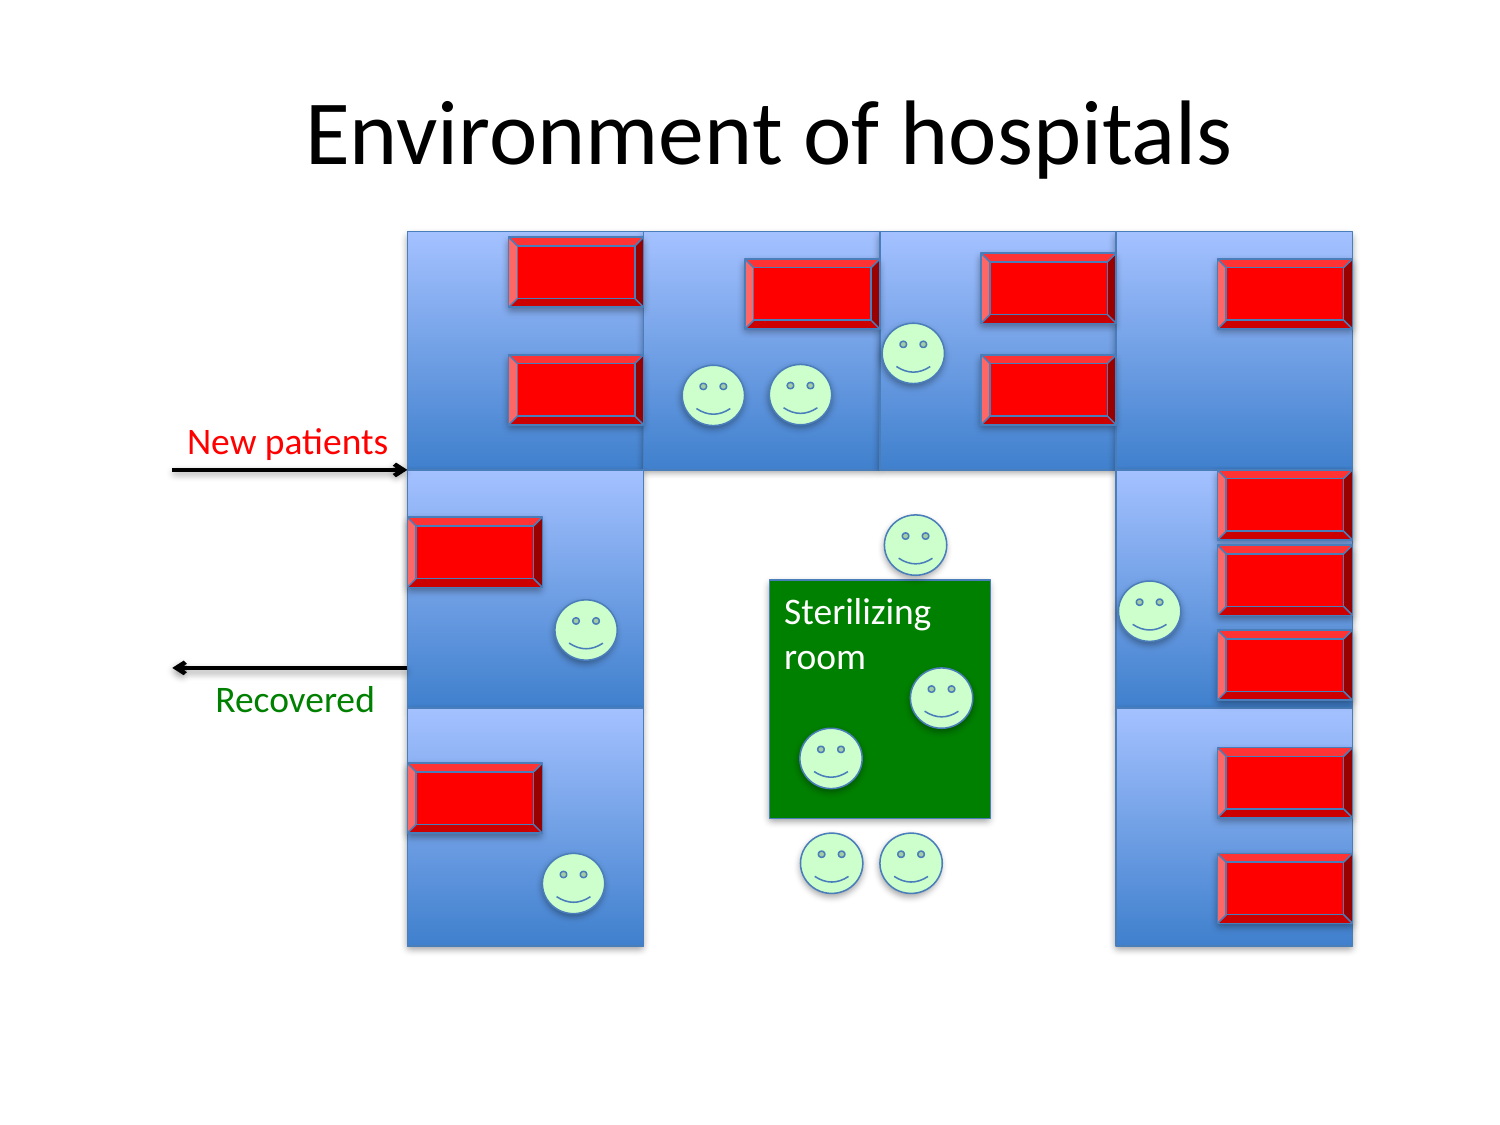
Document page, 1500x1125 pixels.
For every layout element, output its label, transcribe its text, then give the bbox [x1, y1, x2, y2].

text_box [980, 252, 1117, 324]
text_box [881, 322, 946, 385]
text_box [1216, 747, 1354, 819]
text_box [768, 363, 833, 426]
text_box [407, 231, 642, 468]
text_box [879, 832, 944, 895]
text_box [744, 258, 881, 330]
text_box [799, 832, 864, 895]
text_box [1216, 258, 1354, 330]
text_box [407, 469, 644, 707]
text_box [883, 514, 948, 577]
text_box [643, 231, 878, 471]
text_box [681, 364, 746, 427]
text_box [799, 727, 863, 790]
text_box [541, 852, 606, 915]
text_box [980, 354, 1117, 426]
text_box [508, 354, 645, 426]
text_box [1216, 629, 1354, 701]
text_box [1115, 231, 1353, 469]
text_box [508, 236, 645, 308]
text_box Sterilizing room [769, 579, 991, 819]
text_box [1216, 544, 1354, 616]
text_box New patients [172, 409, 408, 469]
text_box Recovered [200, 674, 408, 728]
text_box [554, 599, 619, 661]
text_box [1216, 852, 1354, 925]
title Environment of hospitals [94, 34, 1445, 222]
text_box [1115, 707, 1353, 947]
text_box [407, 707, 644, 947]
text_box [879, 231, 1114, 471]
text_box [406, 762, 543, 834]
text_box [406, 516, 543, 588]
text_box [909, 667, 974, 730]
text_box [1115, 469, 1353, 707]
text_box [1216, 469, 1354, 541]
text_box [1117, 580, 1182, 643]
